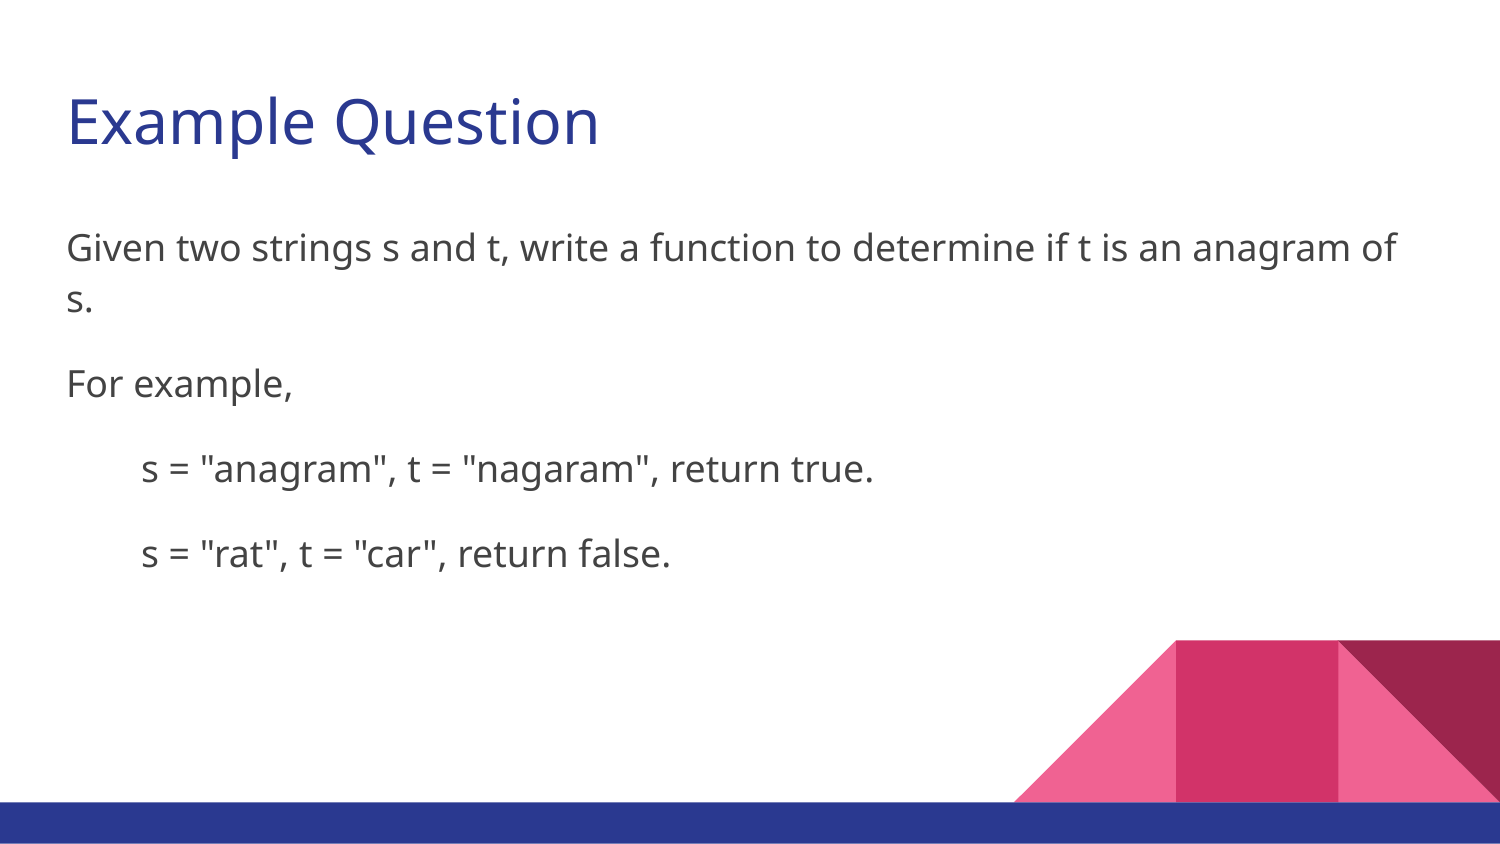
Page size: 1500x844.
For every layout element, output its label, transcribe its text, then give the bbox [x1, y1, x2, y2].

title Example Question [51, 67, 1449, 167]
list Given two strings s and t, write a function to determine if t is an anagram of s. For example, s = "anagram", t = "nagaram", return true. s = "rat", t = "car", return false. [51, 201, 1449, 750]
